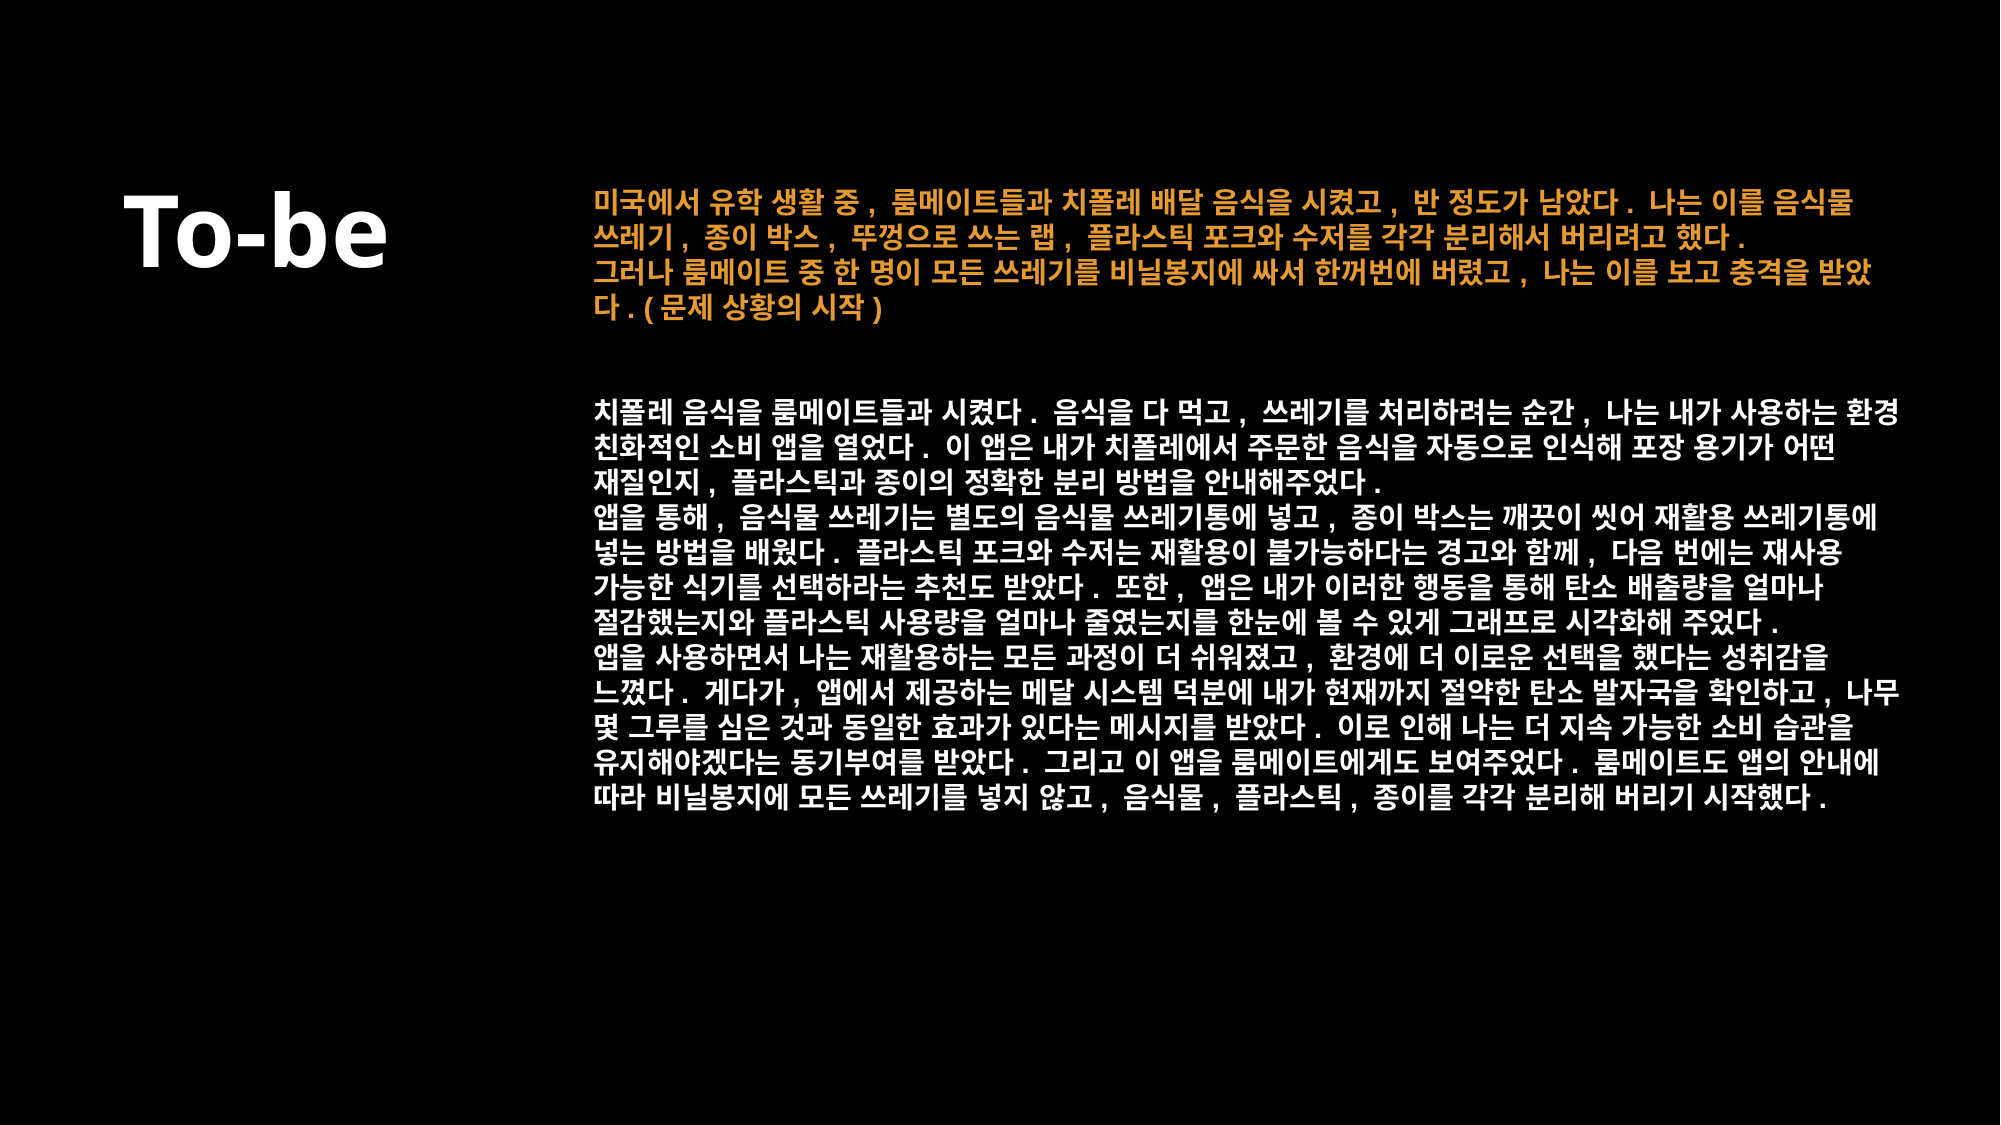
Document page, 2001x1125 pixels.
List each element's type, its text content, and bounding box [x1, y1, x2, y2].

text_box 미국에서 유학 생활 중, 룸메이트들과 치폴레 배달 음식을 시켰고, 반 정도가 남았다. 나는 이를 음식물 쓰레기, 종이 박스, 뚜껑으로 쓰는 랩, 플라스틱 포크와 수저를 각각 분리해서 버리려고 했다. 그러나 룸메이트 중 한 명이 모든 쓰레기를 비닐봉지에 싸서 한꺼번에 버렸고, 나는 이를 보고 충격을 받았다. (문제 상황의 시작) 치폴레 음식을 룸메이트들과 시켰다. 음식을 다 먹고, 쓰레기를 처리하려는 순간, 나는 내가 사용하는 환경 친화적인 소비 앱을 열었다. 이 앱은 내가 치폴레에서 주문한 음식을 자동으로 인식해 포장 용기가 어떤 재질인지, 플라스틱과 종이의 정확한 분리 방법을 안내해주었다. 앱을 통해, 음식물 쓰레기는 별도의 음식물 쓰레기통에 넣고, 종이 박스는 깨끗이 씻어 재활용 쓰레기통에 넣는 방법을 배웠다. 플라스틱 포크와 수저는 재활용이 불가능하다는 경고와 함께, 다음 번에는 재사용 가능한 식기를 선택하라는 추천도 받았다. 또한, 앱은 내가 이러한 행동을 통해 탄소 배출량을 얼마나 절감했는지와 플라스틱 사용량을 얼마나 줄였는지를 한눈에 볼 수 있게 그래프로 시각화해 주었다. 앱을 사용하면서 나는 재활용하는 모든 과정이 더 쉬워졌고, 환경에 더 이로운 선택을 했다는 성취감을 느꼈다. 게다가, 앱에서 제공하는 메달 시스템 덕분에 내가 현재까지 절약한 탄소 발자국을 확인하고, 나무 몇 그루를 심은 것과 동일한 효과가 있다는 메시지를 받았다. 이로 인해 나는 더 지속 가능한 소비 습관을 유지해야겠다는 동기부여를 받았다. 그리고 이 앱을 룸메이트에게도 보여주었다. 룸메이트도 앱의 안내에 따라 비닐봉지에 모든 쓰레기를 넣지 않고, 음식물, 플라스틱, 종이를 각각 분리해 버리기 시작했다. [578, 177, 1930, 857]
text_box To-be [108, 160, 450, 296]
